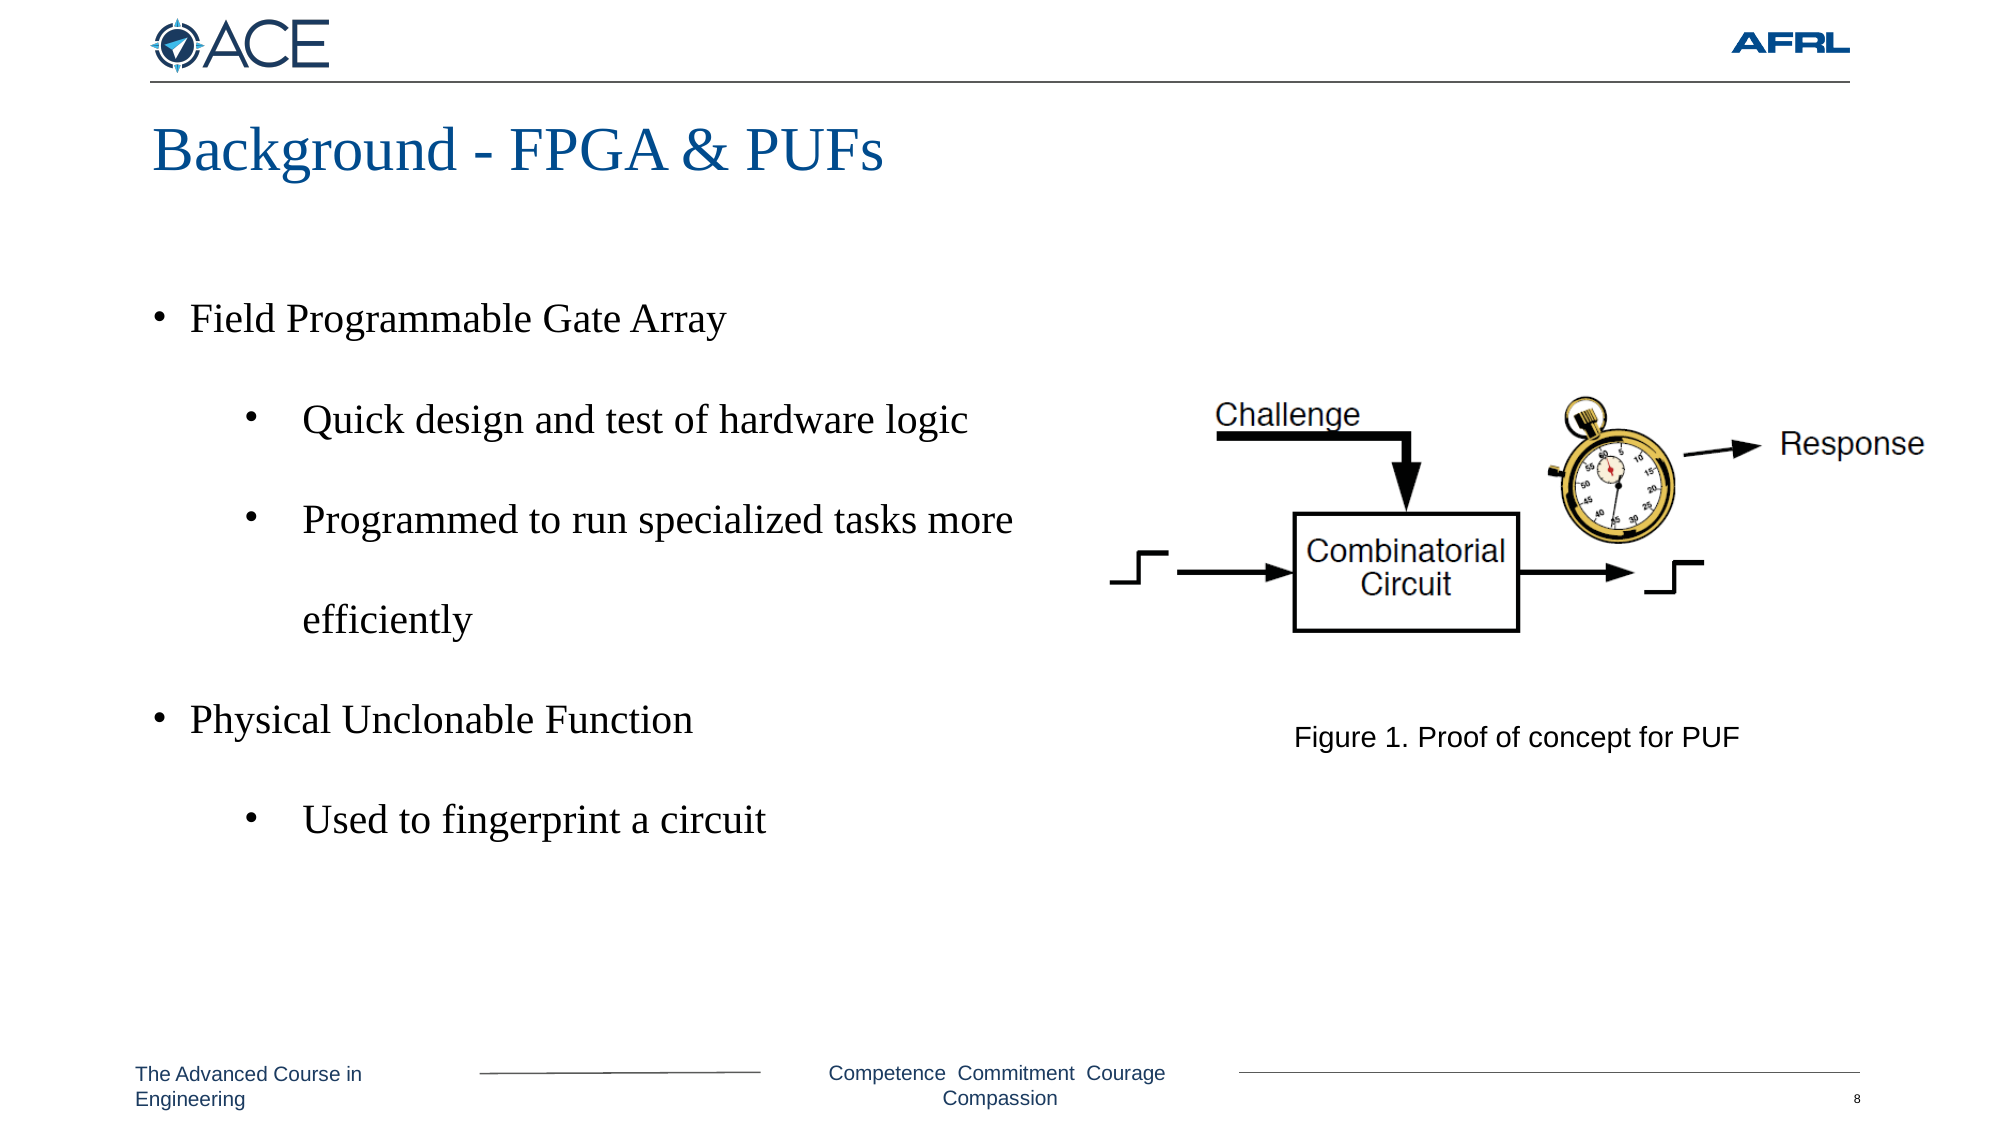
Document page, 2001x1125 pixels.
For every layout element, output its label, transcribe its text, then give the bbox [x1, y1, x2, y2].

picture [1035, 354, 1951, 663]
title Background - FPGA & PUFs [137, 100, 1863, 200]
picture [150, 18, 329, 73]
text_box Figure 1. Proof of concept for PUF [1104, 703, 1931, 769]
list Field Programmable Gate Array Quick design and test of hardware logic Programmed to run specialized tasks more efficiently Physical Unclonable Function Used to fingerprint a circuit [137, 233, 1036, 983]
picture [1731, 32, 1850, 53]
